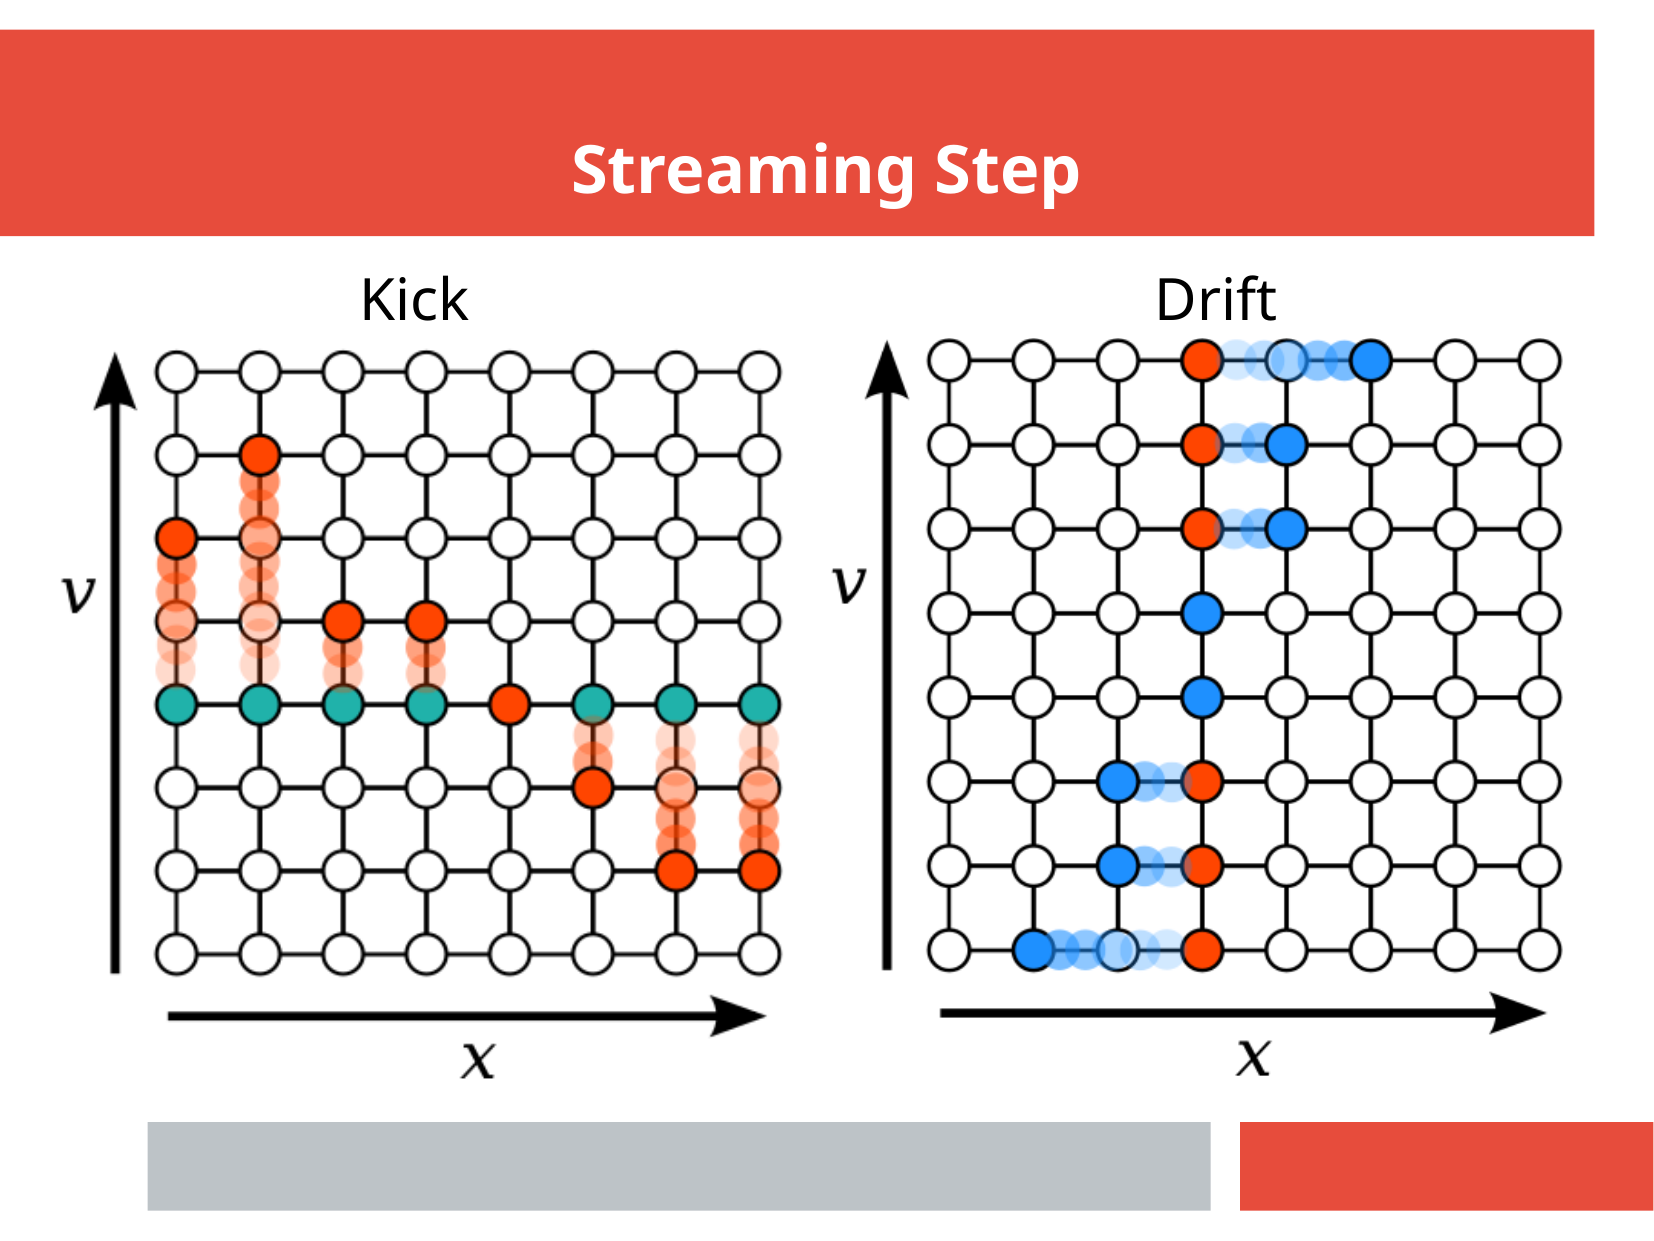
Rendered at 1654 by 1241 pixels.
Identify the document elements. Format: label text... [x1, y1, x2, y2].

picture [58, 331, 794, 1087]
text_box Streaming Step [59, 59, 1595, 207]
text_box Kick [345, 255, 495, 329]
text_box Drift [1140, 255, 1305, 336]
picture [830, 337, 1566, 1080]
